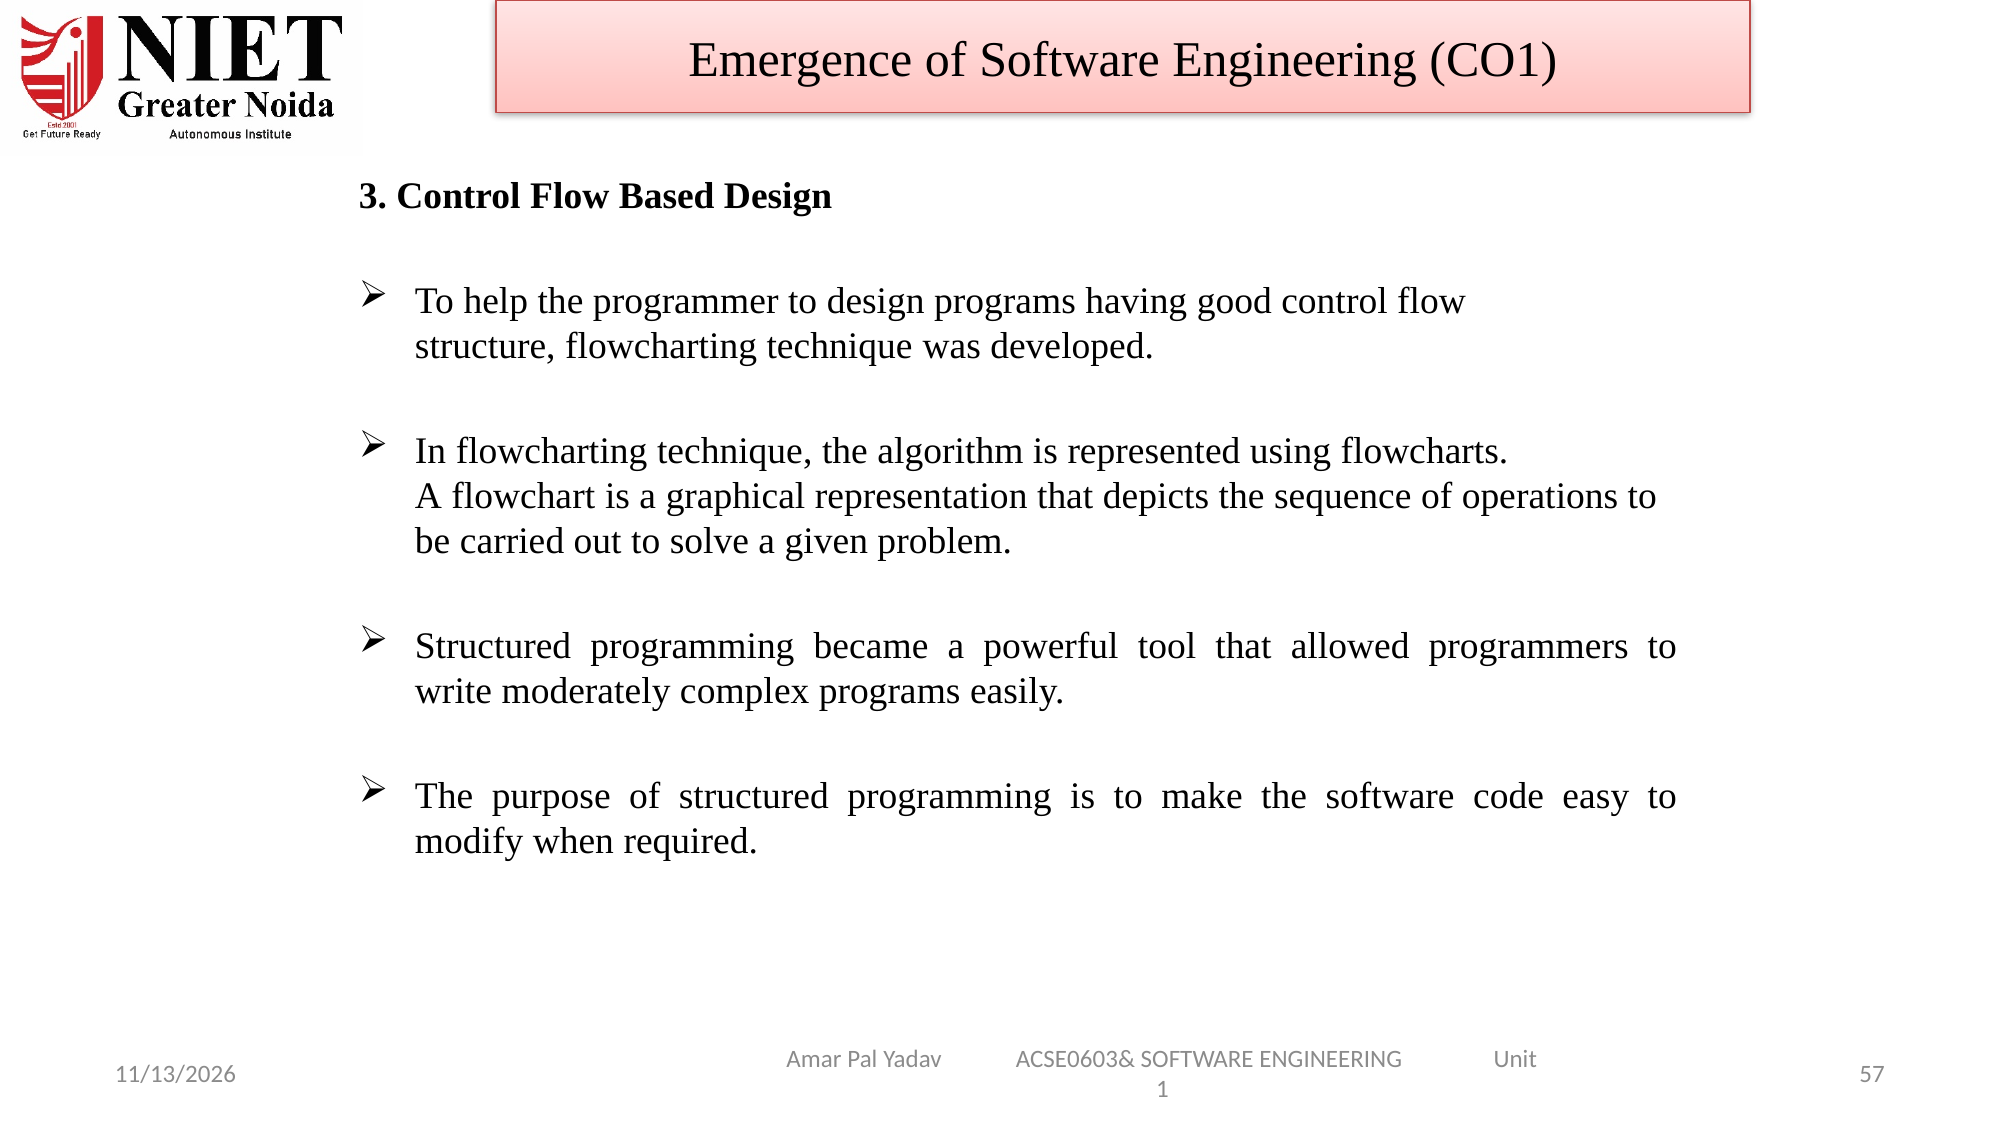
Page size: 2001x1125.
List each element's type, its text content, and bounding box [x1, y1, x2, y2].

list 3. Control Flow Based Design To help the programmer to design programs having good control flow structure, flowcharting technique was developed. In flowcharting technique, the algorithm is represented using flowcharts. A flowchart is a graphical representation that depicts the sequence of operations to be carried out to solve a given problem. Structured programming became a powerful tool that allowed programmers to write moderately complex programs easily. The purpose of structured programming is to make the software code easy to modify when required. [343, 164, 1694, 907]
picture [0, 0, 363, 156]
footer Amar Pal Yadav ACSE0603& SOFTWARE ENGINEERING Unit 1 [762, 1042, 1433, 1103]
slide_number 57 [1433, 1042, 1900, 1103]
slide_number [99, 1042, 567, 1103]
text_box Emergence of Software Engineering (CO1) [495, 0, 1751, 113]
